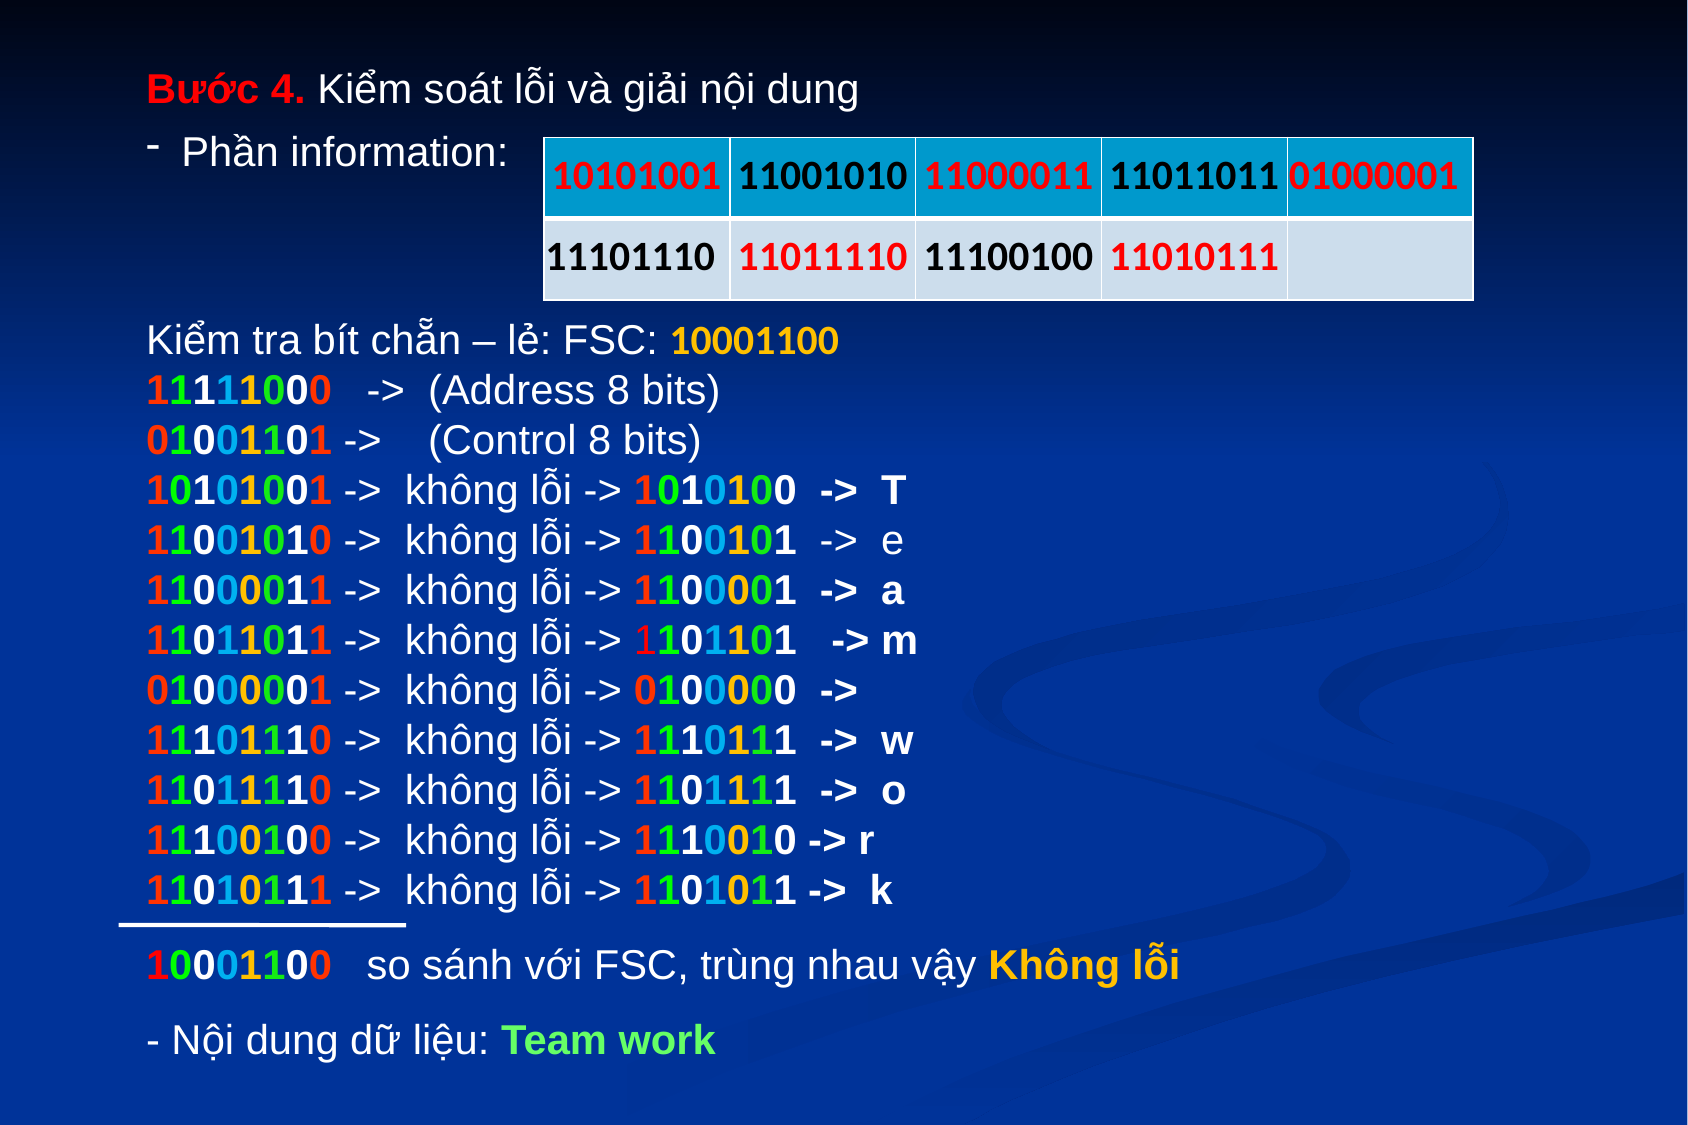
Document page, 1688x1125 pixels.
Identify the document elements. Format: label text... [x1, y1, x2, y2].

table_header 11000011 [916, 138, 1101, 216]
table_cell 11010111 [1102, 221, 1287, 299]
table_cell 11100100 [916, 221, 1101, 299]
table_header 01000001 [1288, 138, 1472, 216]
table_header 11011011 [1102, 138, 1287, 216]
table_header 11001010 [731, 138, 915, 216]
table_cell 11011110 [731, 221, 915, 299]
table_header 10101001 [545, 138, 729, 216]
text_box Bước 4. Kiểm soát lỗi và giải nội dung Phần information: Kiểm tra bít chẵn – lẻ: FSC: 10001100 11111000 -> (Address 8 bits) 01001101 -> (Control 8 bits) 10101001 -> không lỗi -> 1010100 -> T 11001010 -> không lỗi -> 1100101 -> e 11000011 -> không lỗi -> 1100001 -> a 11011011 -> không lỗi -> 1101101 -> m 01000001 -> không lỗi -> 0100000 -> 11101110 -> không lỗi -> 1110111 -> w 11011110 -> không lỗi -> 1101111 -> o 11100100 -> không lỗi -> 1110010 -> r 11010111 -> không lỗi -> 1101011 -> k 10001100 so sánh với FSC, trùng nhau vậy Không lỗi - Nội dung dữ liệu: Team work [131, 54, 1619, 1071]
table_cell [1288, 221, 1472, 299]
table_cell 11101110 [545, 221, 729, 299]
